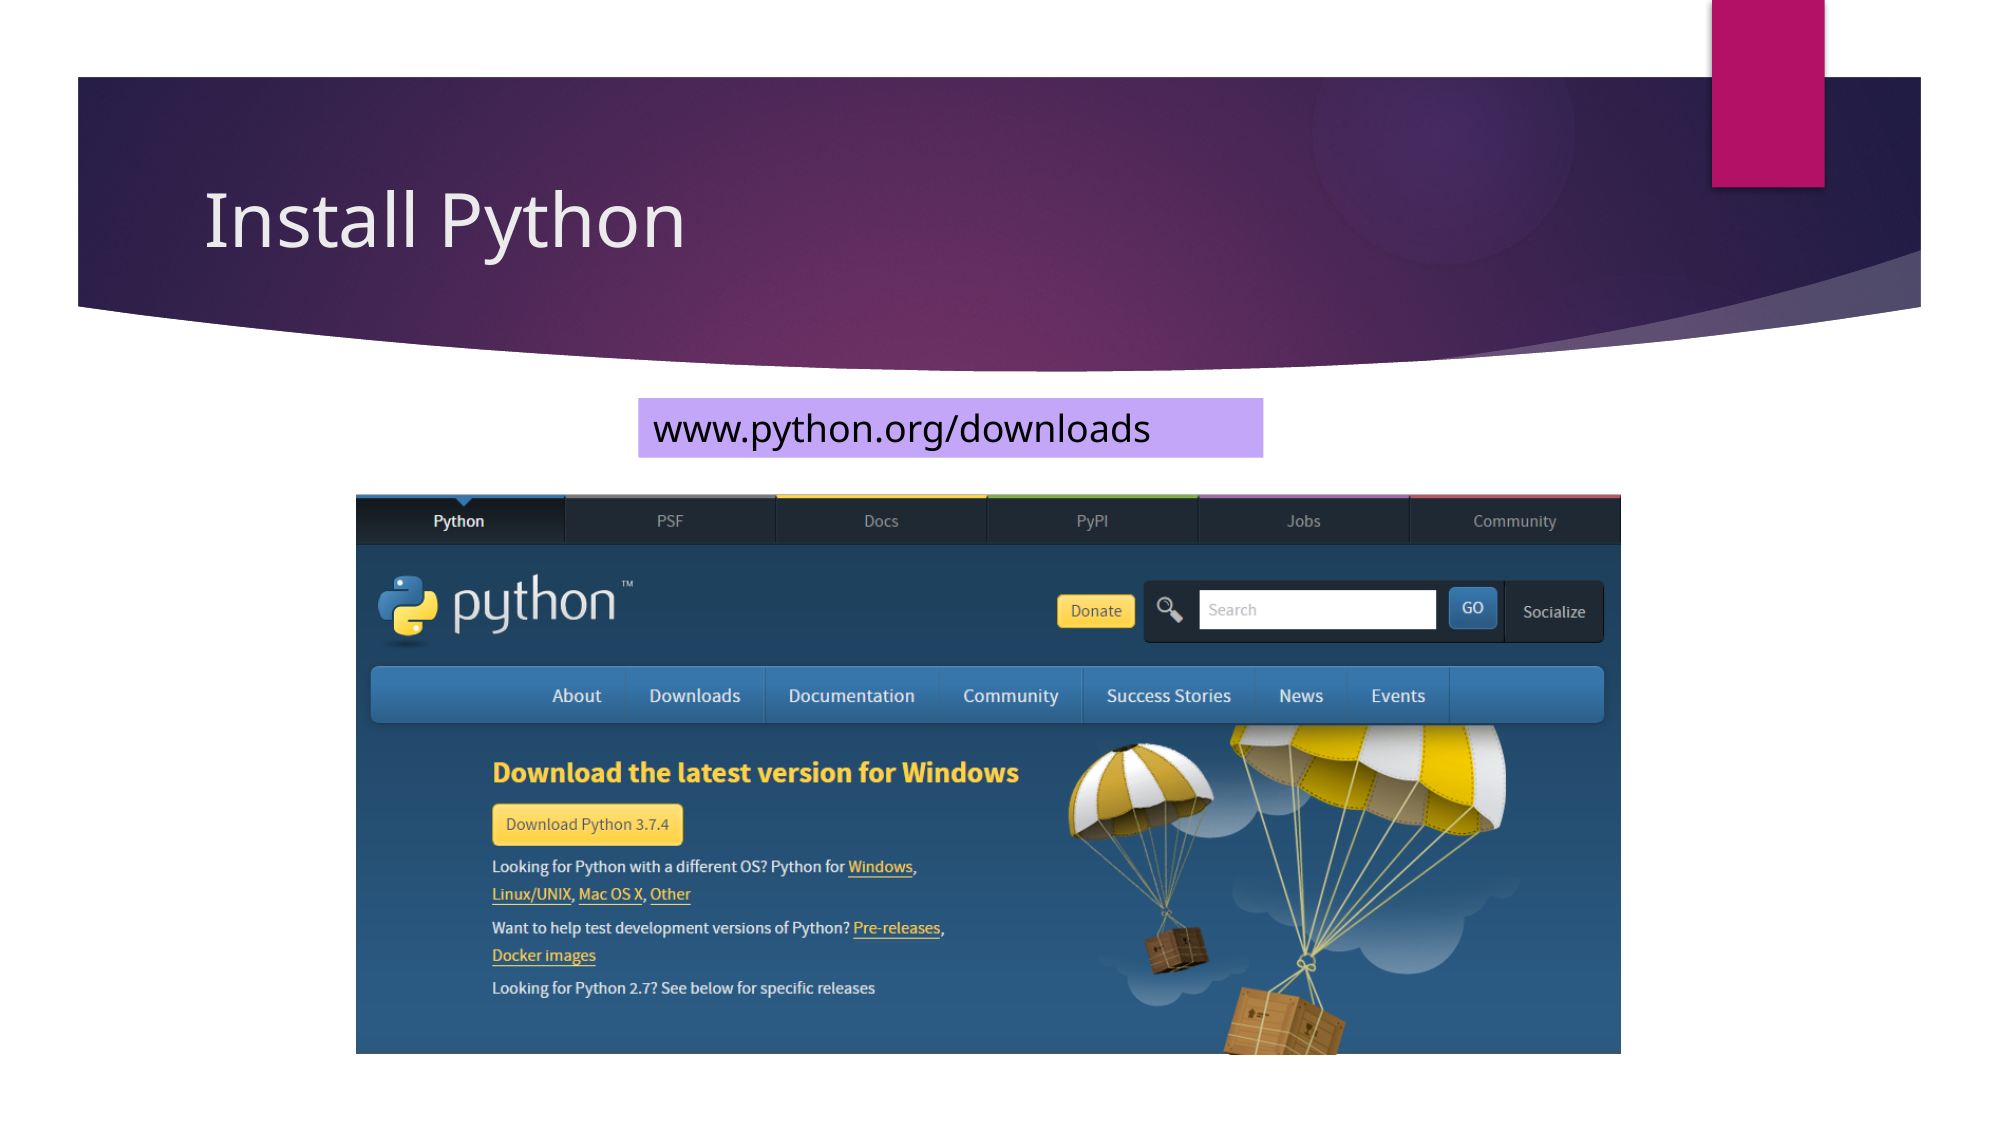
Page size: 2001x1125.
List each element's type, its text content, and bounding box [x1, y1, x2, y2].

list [355, 494, 1621, 1055]
text_box www.python.org/downloads [638, 398, 1264, 458]
title Install Python [189, 159, 1627, 276]
